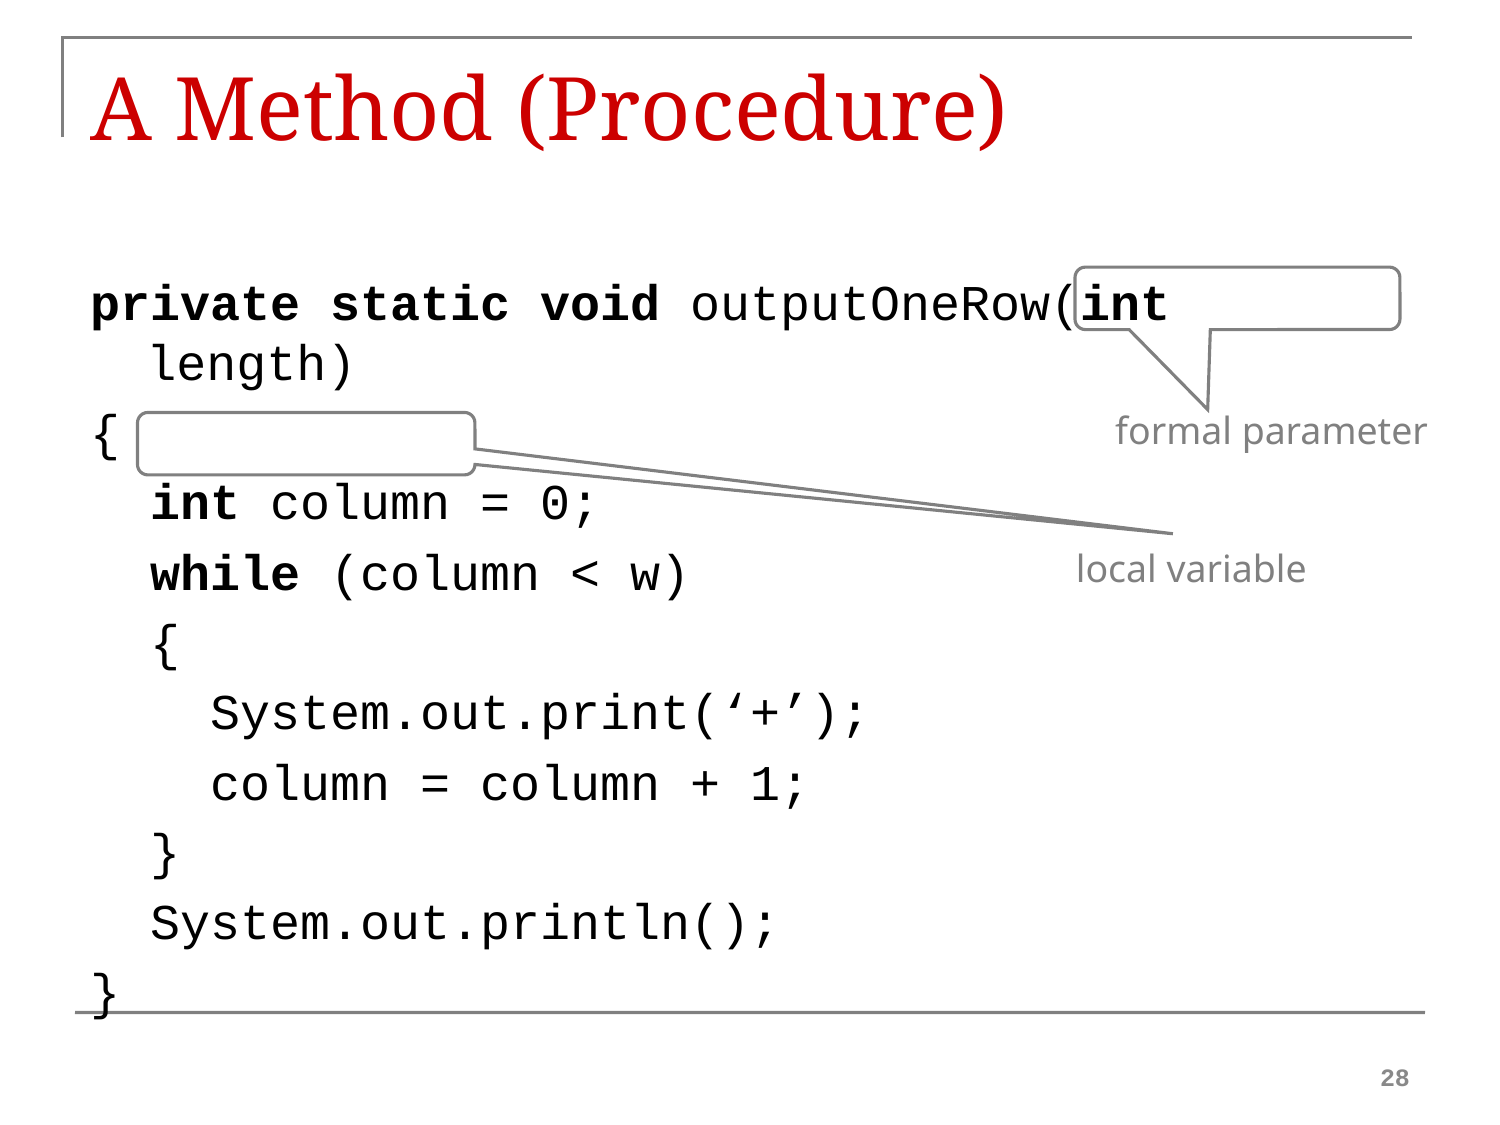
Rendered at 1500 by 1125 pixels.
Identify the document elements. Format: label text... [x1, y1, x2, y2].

slide_number 28 [1074, 1023, 1426, 1100]
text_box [1074, 266, 1451, 461]
list private static void outputOneRow(int length) { int column = 0; while (column < w) { System.out.print(‘+’); column = column + 1; } System.out.println(); } [74, 262, 1426, 1006]
title A Method (Procedure) [74, 45, 1426, 233]
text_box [137, 412, 1321, 598]
